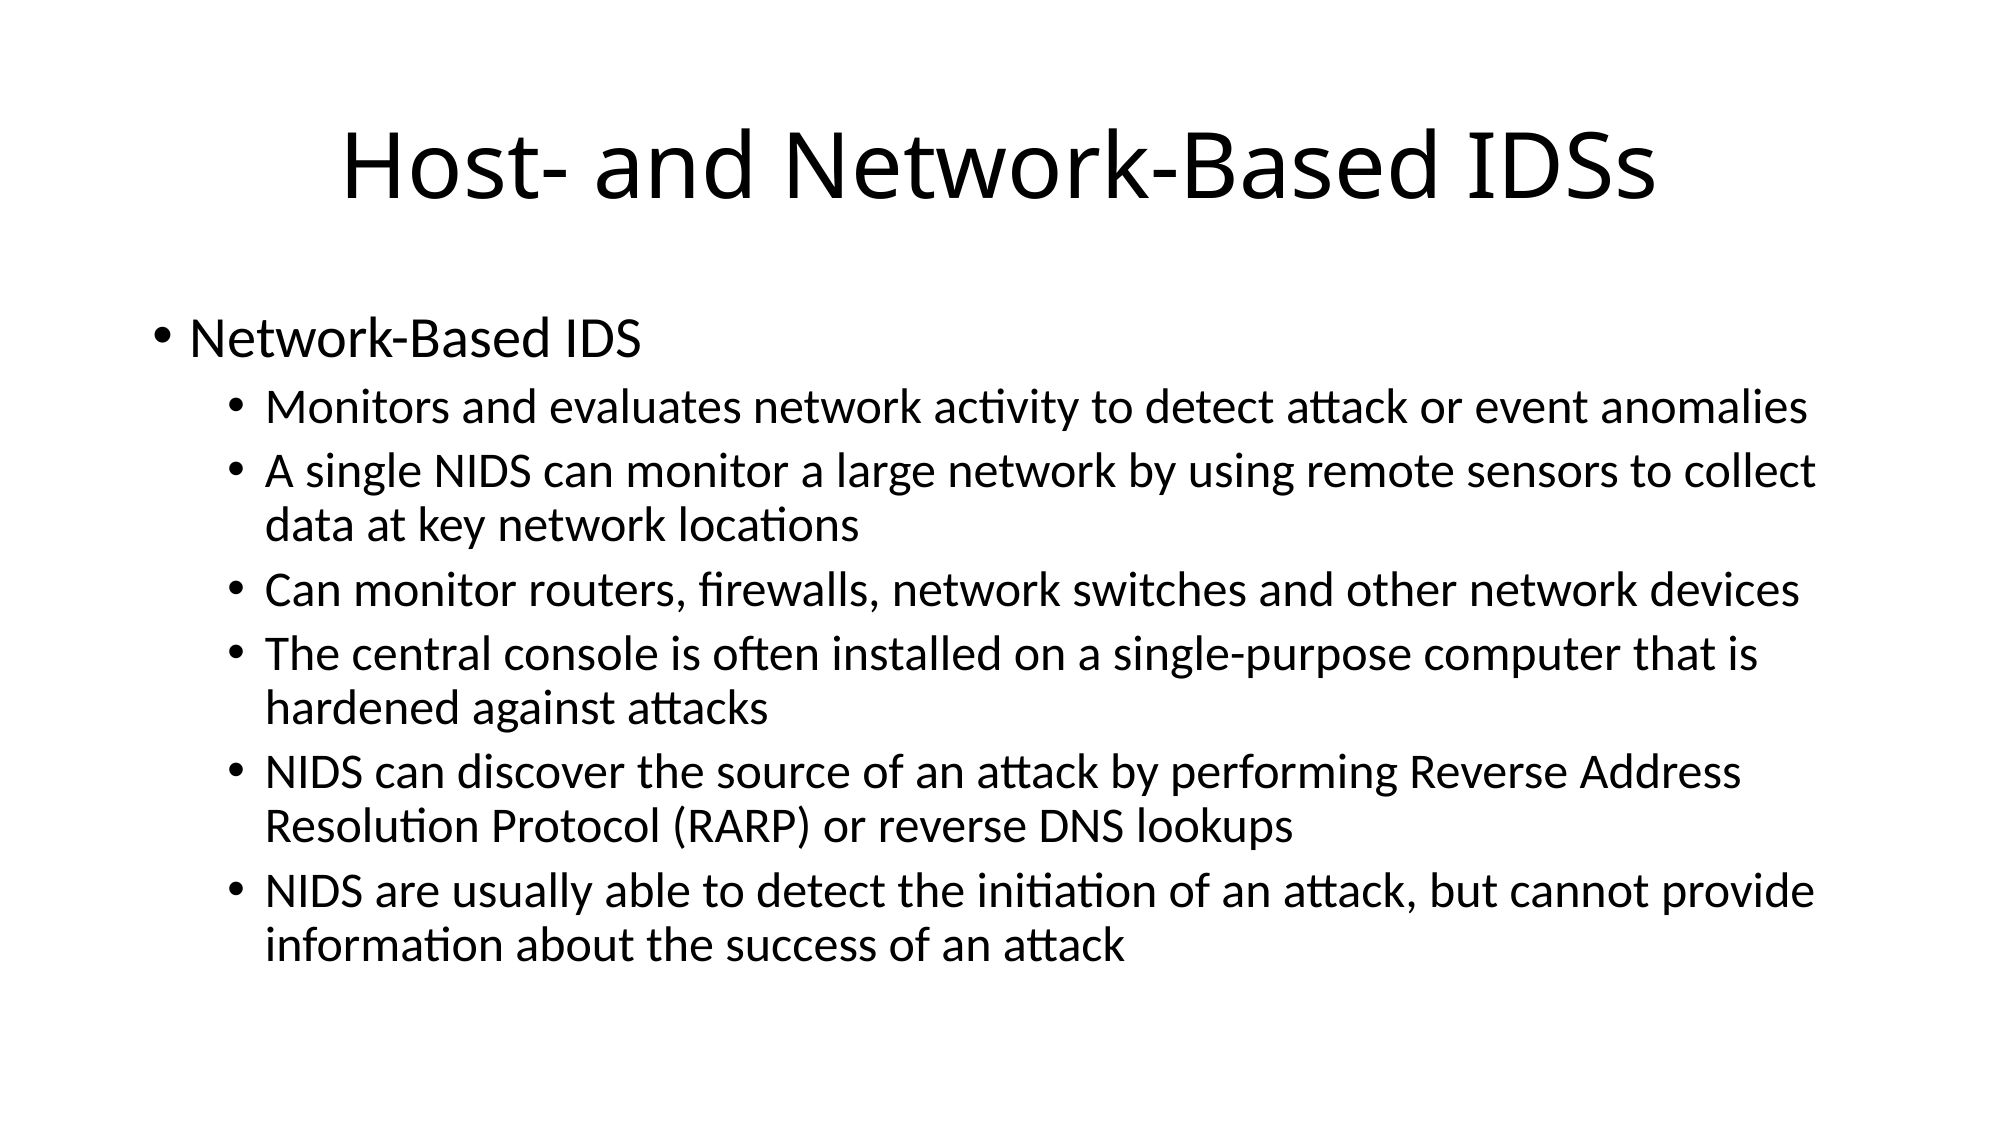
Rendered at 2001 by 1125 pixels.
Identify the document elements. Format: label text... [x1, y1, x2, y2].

title Host- and Network-Based IDSs [137, 59, 1863, 278]
list Network-Based IDS Monitors and evaluates network activity to detect attack or event anomalies A single NIDS can monitor a large network by using remote sensors to collect data at key network locations Can monitor routers, firewalls, network switches and other network devices The central console is often installed on a single-purpose computer that is hardened against attacks NIDS can discover the source of an attack by performing Reverse Address Resolution Protocol (RARP) or reverse DNS lookups NIDS are usually able to detect the initiation of an attack, but cannot provide information about the success of an attack [137, 299, 1863, 1014]
